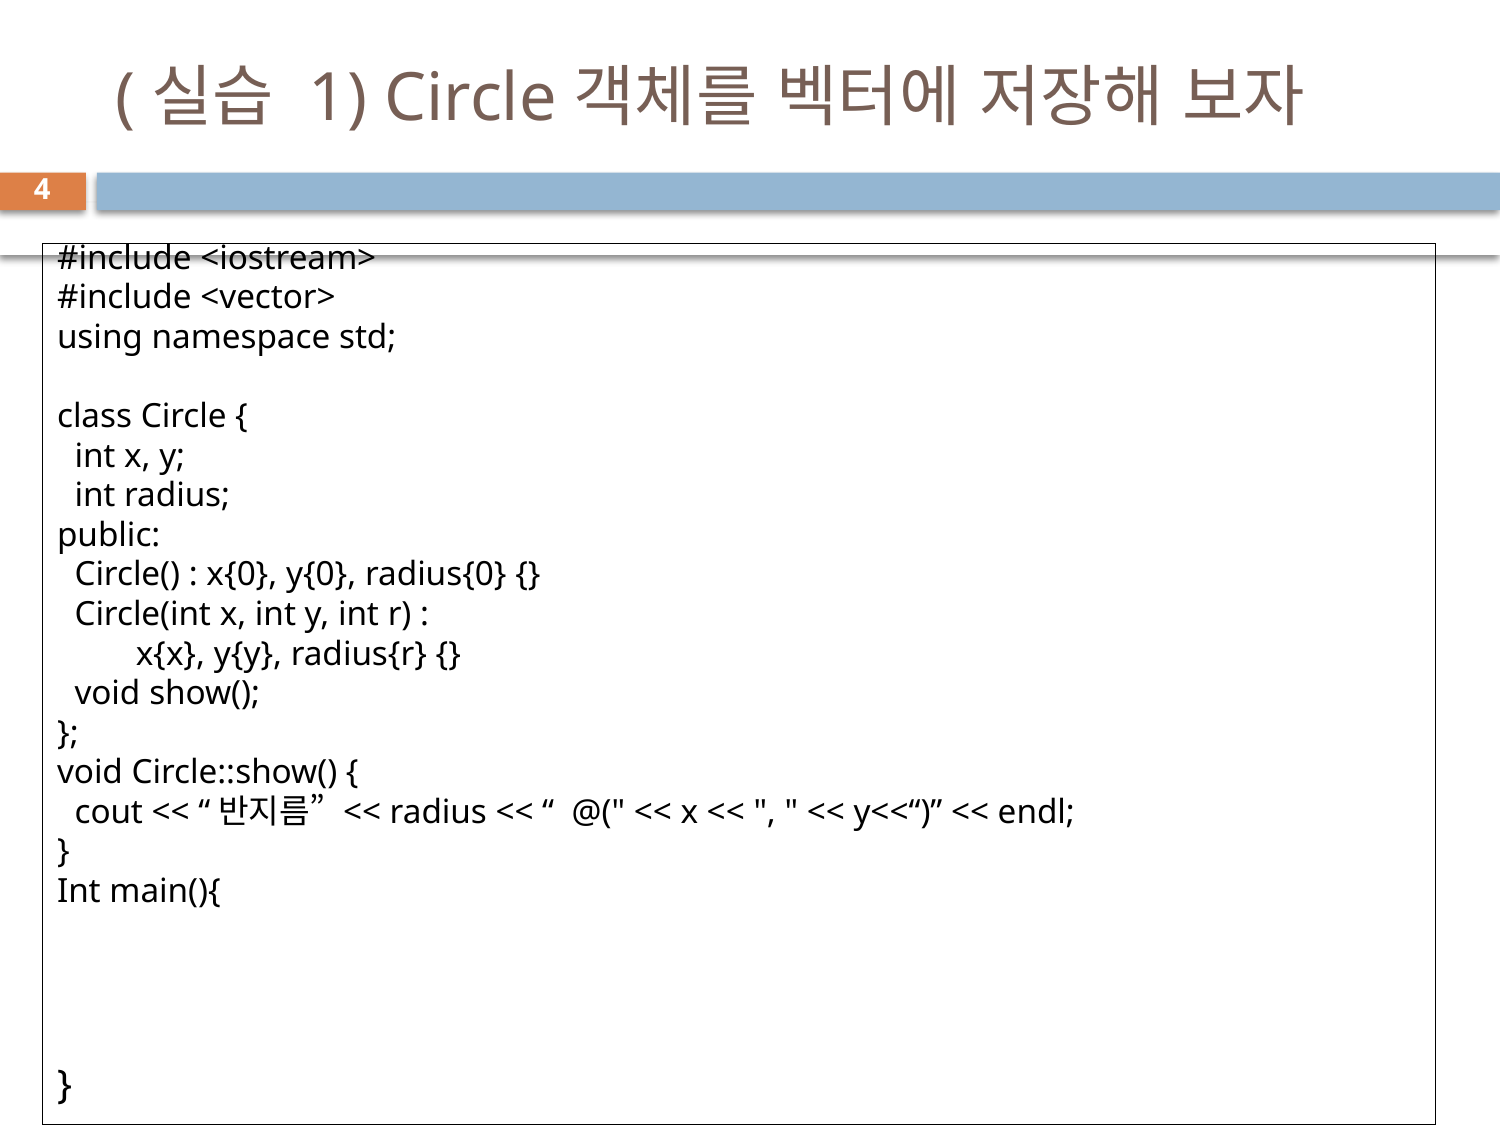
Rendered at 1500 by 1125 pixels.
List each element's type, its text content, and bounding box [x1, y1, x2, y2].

list #include <iostream> #include <vector> using namespace std; class Circle { int x, y; int radius; public: Circle() : x{0}, y{0}, radius{0} {} Circle(int x, int y, int r) : x{x}, y{y}, radius{r} {} void show(); }; void Circle::show() { cout << “반지름” << radius << “ @(" << x << ", " << y<<“)” << endl; } Int main(){ } [42, 243, 1436, 1125]
title (실습 1) Circle객체를 벡터에 저장해 보자 [100, 37, 1438, 149]
slide_number 4 [0, 170, 87, 211]
